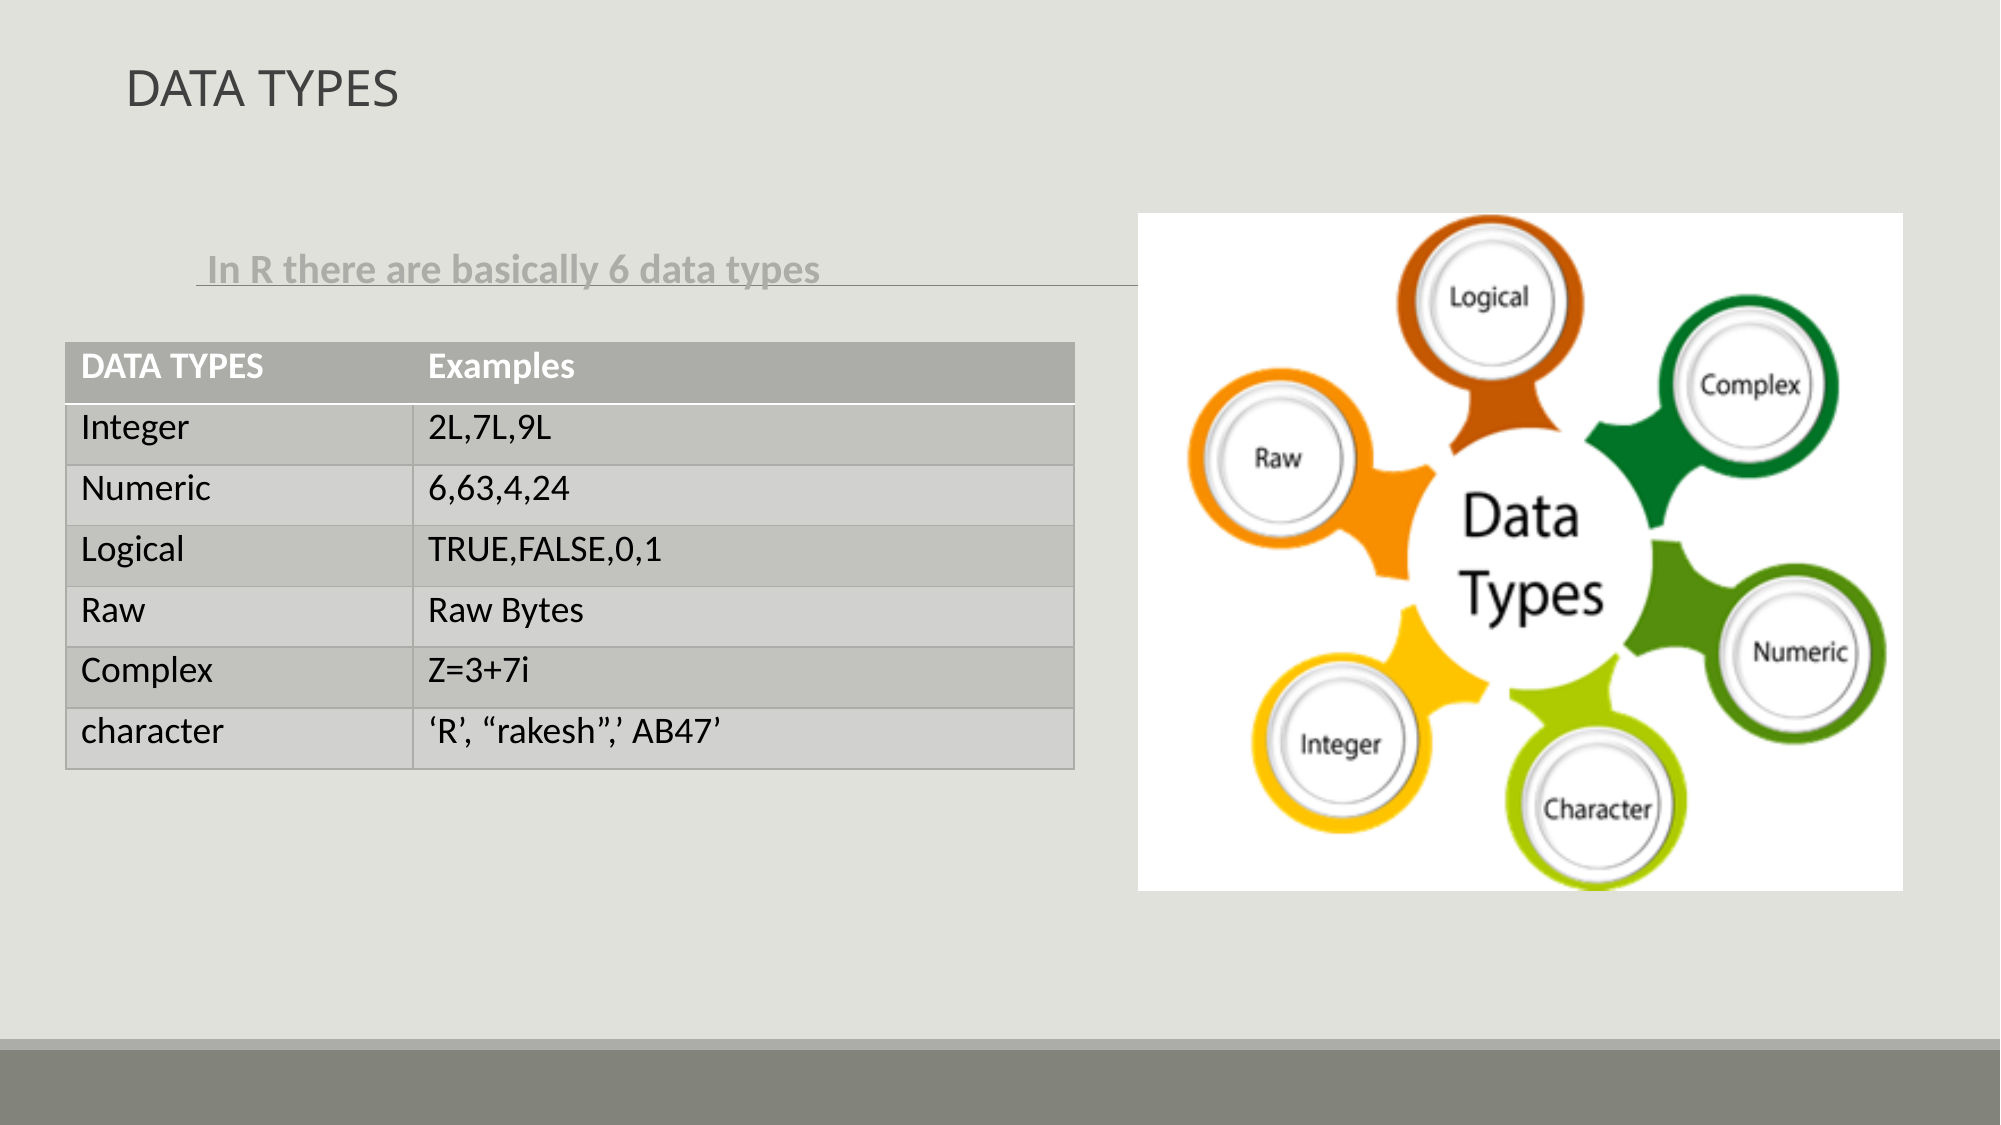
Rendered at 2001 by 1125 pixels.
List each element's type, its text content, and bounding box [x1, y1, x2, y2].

table_header DATA TYPES [67, 344, 412, 403]
table_cell Complex [67, 648, 412, 707]
table_cell ‘R’, “rakesh”,’ AB47’ [414, 709, 1073, 768]
table_cell Raw [67, 587, 412, 646]
table_cell 6,63,4,24 [414, 466, 1073, 525]
table_cell Logical [67, 526, 412, 586]
table_header Examples [414, 344, 1073, 403]
table_cell Z=3+7i [414, 648, 1073, 707]
table_cell 2L,7L,9L [414, 405, 1073, 464]
table_cell character [67, 709, 412, 768]
list DATA TYPES [0, 31, 526, 151]
text_box In R there are basically 6 data types [192, 234, 1135, 300]
picture [1138, 212, 1903, 891]
table_cell Raw Bytes [414, 587, 1073, 646]
table_cell Numeric [67, 466, 412, 525]
table_cell Integer [67, 405, 412, 464]
table_cell TRUE,FALSE,0,1 [414, 526, 1073, 586]
